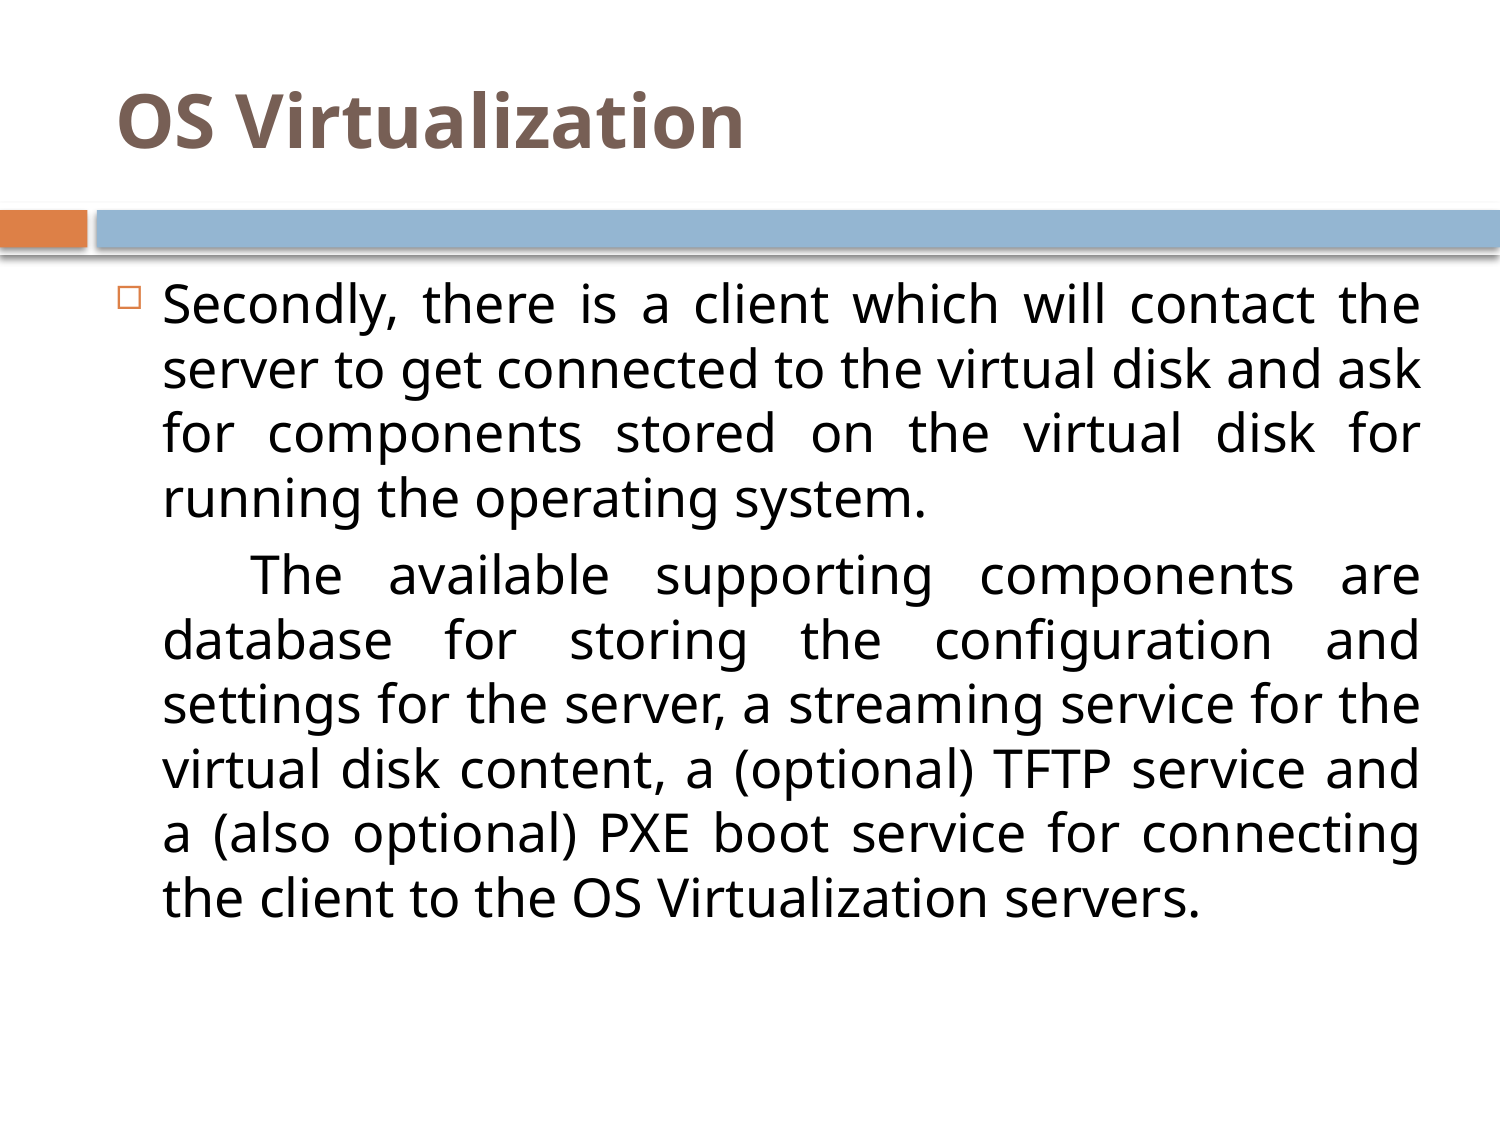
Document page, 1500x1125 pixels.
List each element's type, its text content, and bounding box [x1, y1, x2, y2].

list Secondly, there is a client which will contact the server to get connected to the virtual disk and ask for components stored on the virtual disk for running the operating system. The available supporting components are database for storing the configuration and settings for the server, a streaming service for the virtual disk content, a (optional) TFTP service and a (also optional) PXE boot service for connecting the client to the OS Virtualization servers. [100, 262, 1438, 1000]
title OS Virtualization [100, 37, 1438, 200]
